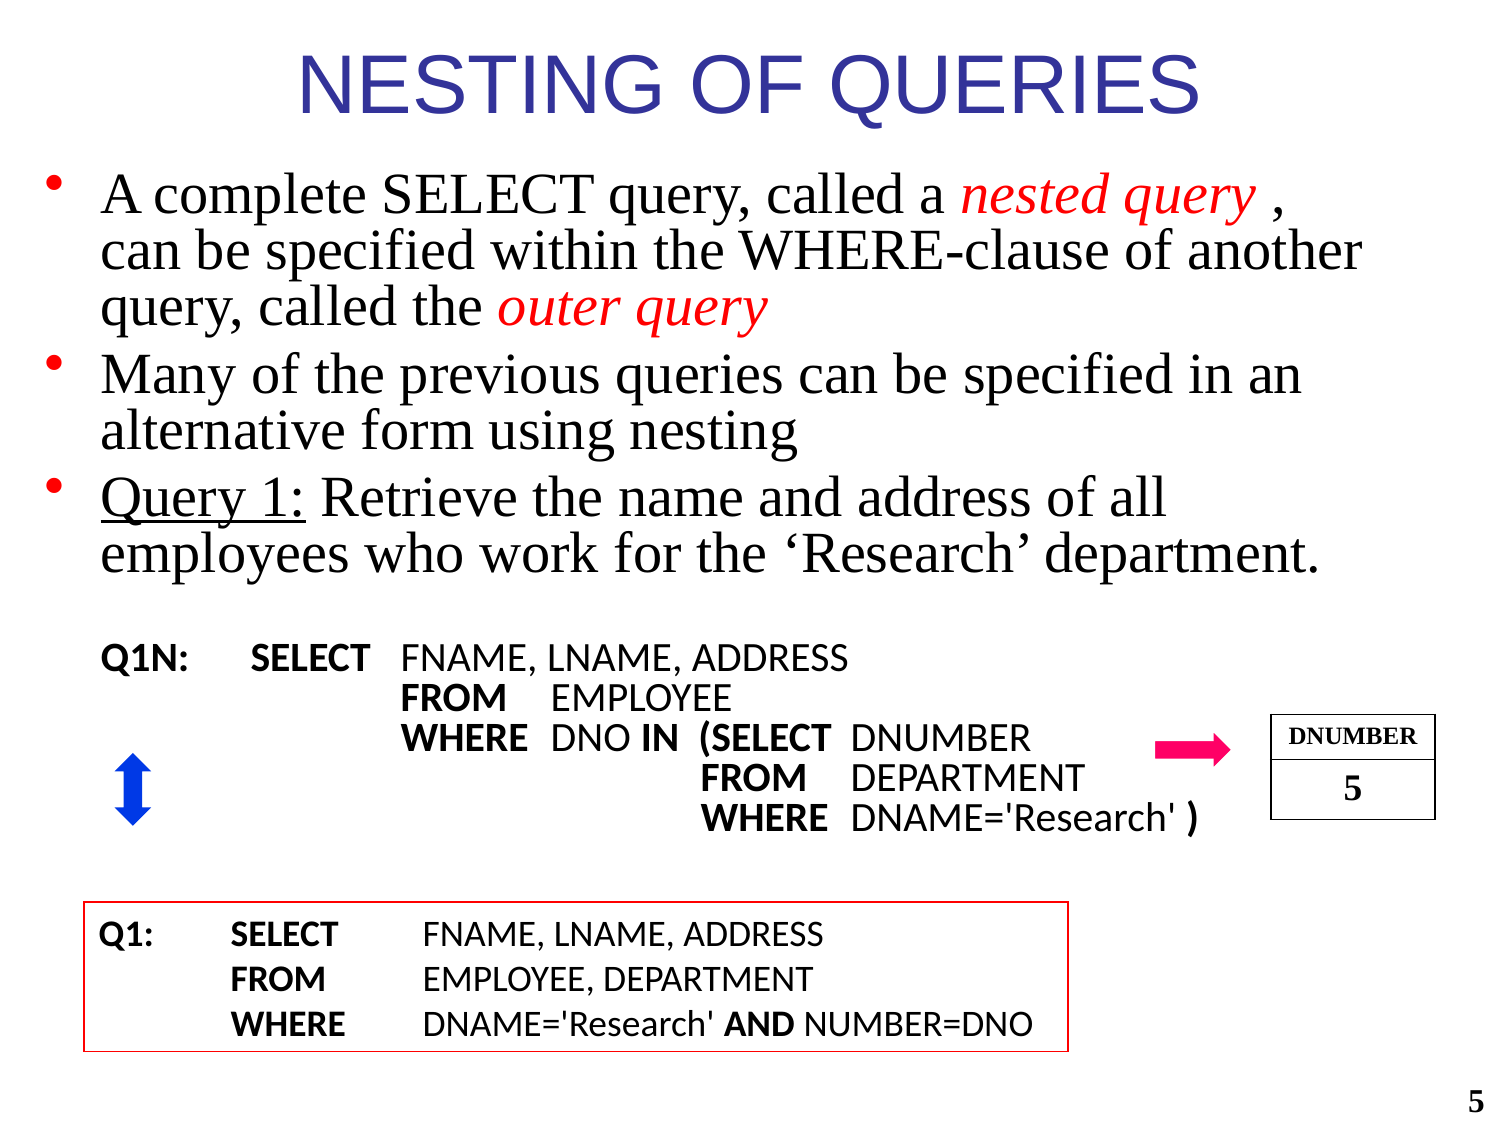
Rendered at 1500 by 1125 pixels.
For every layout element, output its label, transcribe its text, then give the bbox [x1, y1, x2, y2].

text_box Q1: SELECT FNAME, LNAME, ADDRESS FROM EMPLOYEE, DEPARTMENT WHERE DNAME='Research' AND NUMBER=DNO [84, 902, 1068, 1052]
text_box [114, 752, 152, 826]
text_box [1154, 730, 1232, 769]
list A complete SELECT query, called a nested query , can be specified within the WHERE-clause of another query, called the outer query Many of the previous queries can be specified in an alternative form using nesting Query 1: Retrieve the name and address of all employees who work for the ‘Research’ department. Q1N: SELECT FNAME, LNAME, ADDRESS FROM EMPLOYEE WHERE DNO IN (SELECT DNUMBER FROM DEPARTMENT WHERE DNAME='Research' ) [29, 161, 1393, 863]
title NESTING OF QUERIES [112, 22, 1388, 161]
table_header DNUMBER [1272, 715, 1434, 759]
slide_number 5 [1223, 1072, 1500, 1125]
table_cell 5 [1272, 760, 1434, 819]
